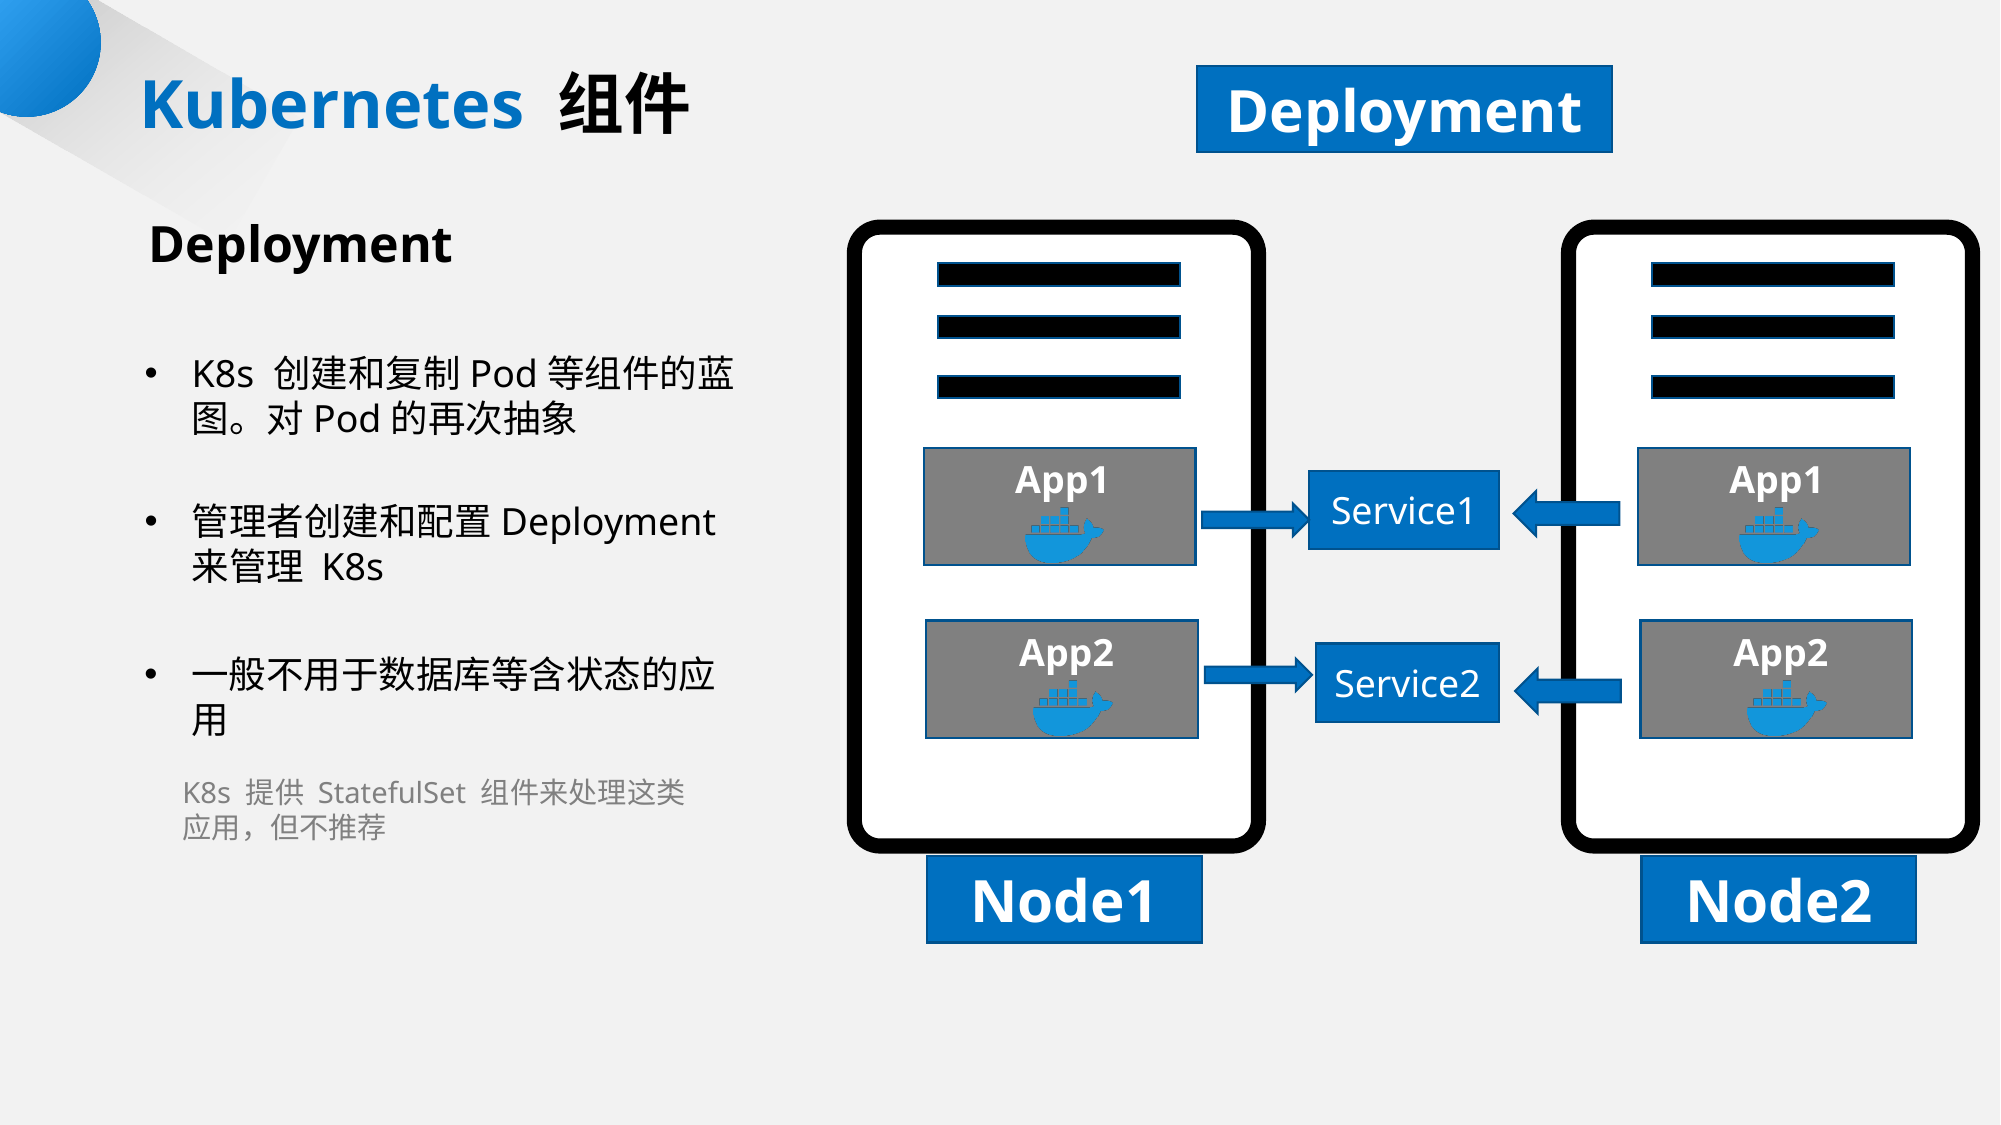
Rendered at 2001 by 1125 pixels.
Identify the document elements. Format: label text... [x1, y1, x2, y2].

text_box Node2 [1640, 855, 1917, 944]
text_box [1639, 619, 1913, 739]
text_box [853, 226, 1260, 848]
text_box [1201, 501, 1311, 539]
text_box K8s 创建和复制Pod等组件的蓝图。对Pod的再次抽象 [129, 342, 760, 448]
picture [1747, 676, 1827, 740]
text_box App1 [1000, 449, 1158, 509]
picture [1025, 503, 1104, 567]
text_box [1651, 315, 1895, 339]
text_box App2 [1718, 621, 1857, 682]
text_box Service2 [1315, 642, 1500, 723]
text_box App2 [1004, 621, 1143, 682]
text_box [1651, 375, 1895, 399]
text_box App1 [1714, 449, 1872, 509]
text_box Node1 [926, 855, 1203, 944]
text_box [937, 375, 1181, 399]
text_box K8s 提供 StatefulSet 组件来处理这类应用，但不推荐 [167, 766, 708, 852]
text_box 一般不用于数据库等含状态的应用 [129, 643, 760, 749]
text_box Deployment [1196, 65, 1613, 153]
text_box [1513, 665, 1622, 717]
text_box 管理者创建和配置Deployment来管理 K8s [129, 490, 760, 596]
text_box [0, 0, 282, 185]
picture [1739, 503, 1819, 567]
text_box [1203, 656, 1314, 694]
text_box [937, 315, 1181, 339]
text_box [1567, 226, 1974, 848]
text_box [923, 447, 1197, 566]
text_box Kubernetes 组件 [282, 54, 706, 150]
text_box [925, 619, 1199, 739]
text_box Deployment [134, 205, 469, 280]
text_box [1512, 488, 1621, 539]
text_box [1651, 262, 1895, 287]
picture [1033, 676, 1113, 740]
text_box [1637, 447, 1911, 566]
text_box [937, 262, 1181, 287]
text_box Service1 [1308, 470, 1500, 550]
